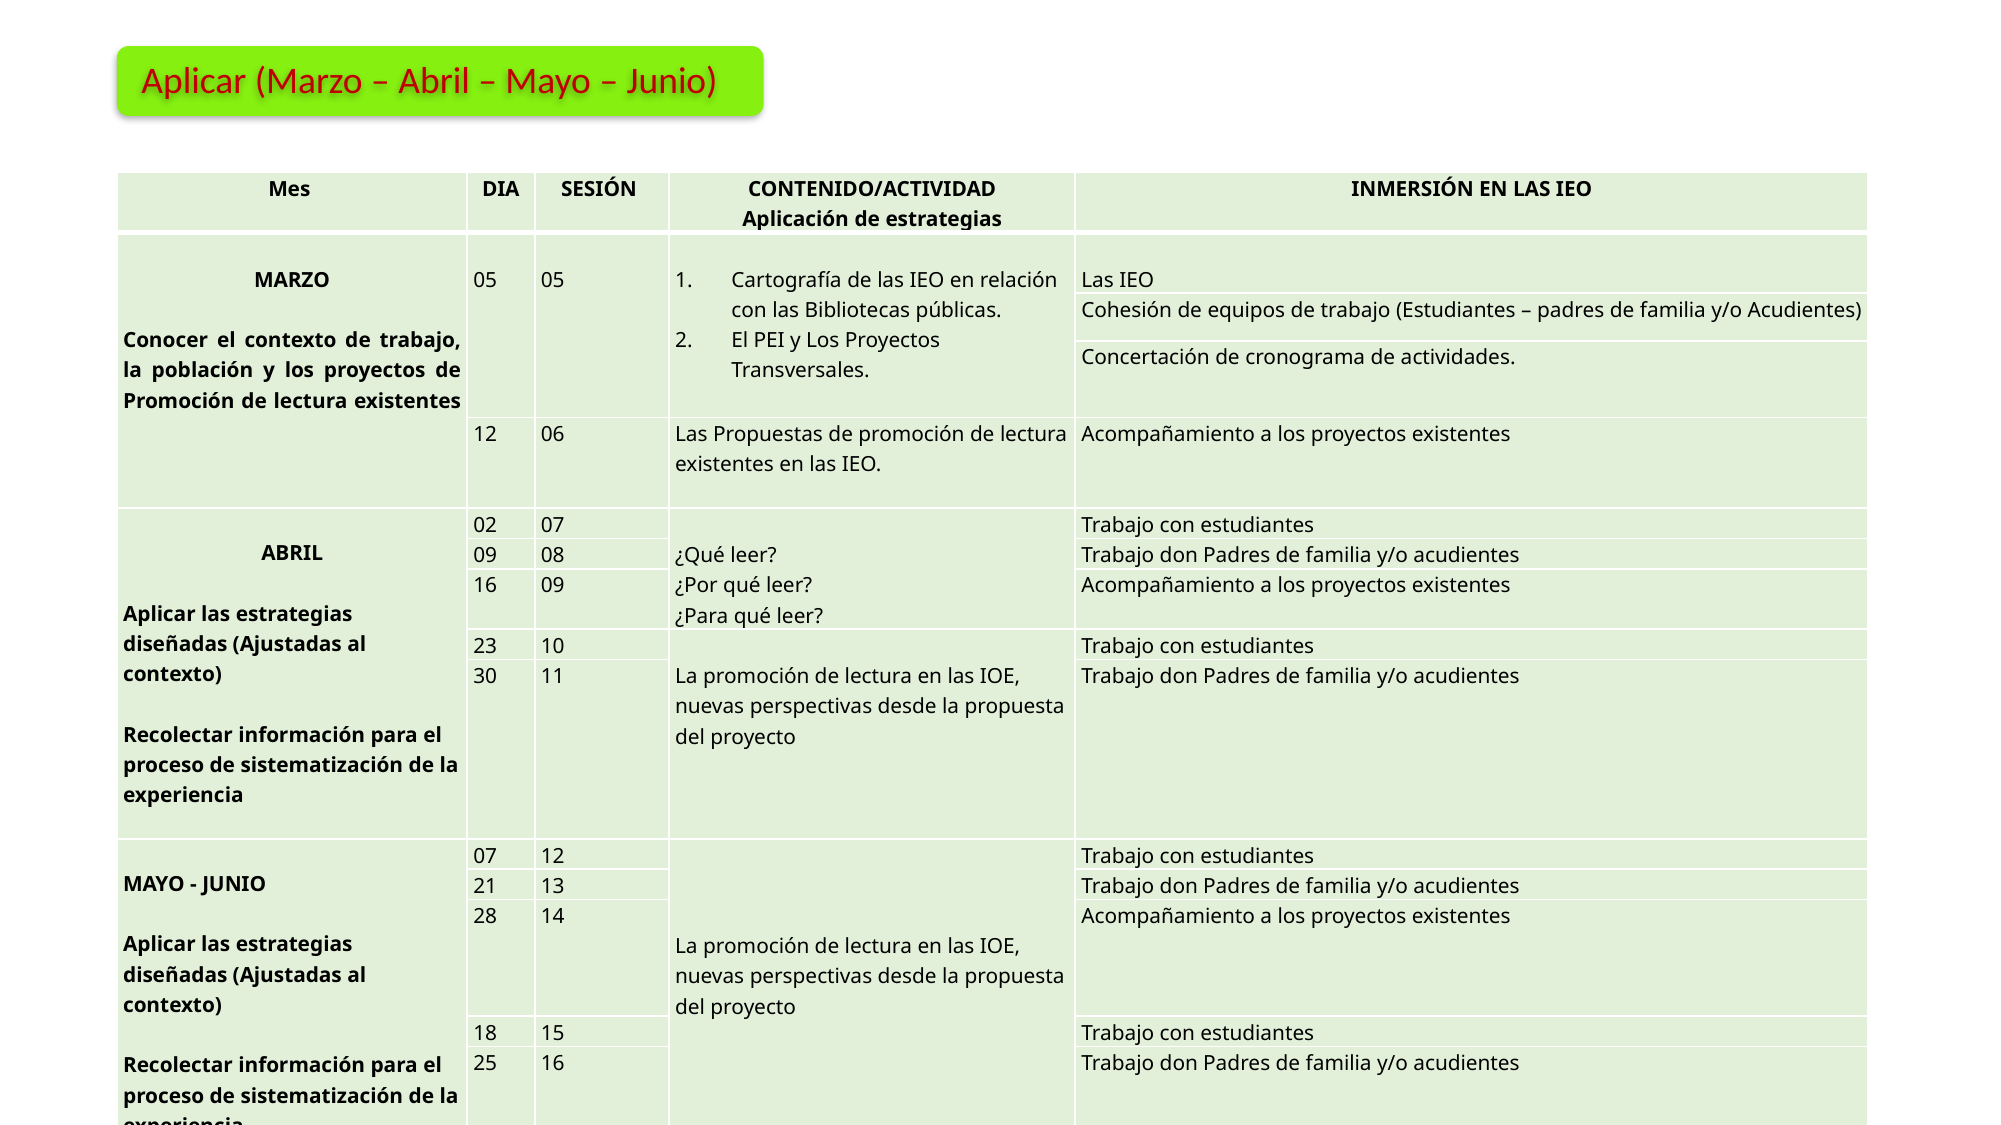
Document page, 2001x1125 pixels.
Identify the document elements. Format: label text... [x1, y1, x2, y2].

table_cell Las Propuestas de promoción de lectura existentes en las IEO. [670, 418, 1074, 507]
table_cell 28 [468, 900, 534, 1015]
table_cell Acompañamiento a los proyectos existentes [1076, 418, 1867, 507]
table_cell MARZO Conocer el contexto de trabajo, la población y los proyectos de Promoción de lectura existentes [118, 235, 466, 507]
table_cell ABRIL Aplicar las estrategias diseñadas (Ajustadas al contexto) Recolectar información para el proceso de sistematización de la experiencia [118, 509, 466, 838]
table_cell MAYO - JUNIO Aplicar las estrategias diseñadas (Ajustadas al contexto) Recolectar información para el proceso de sistematización de la experiencia [118, 840, 466, 1125]
table_cell Trabajo con estudiantes [1076, 630, 1867, 659]
table_cell 13 [536, 870, 668, 899]
table_cell Trabajo con estudiantes [1076, 840, 1867, 868]
table_cell Concertación de cronograma de actividades. [1076, 342, 1867, 417]
table_cell 16 [536, 1047, 668, 1125]
table_cell 07 [536, 509, 668, 538]
table_cell Trabajo don Padres de familia y/o acudientes [1076, 870, 1867, 899]
table_cell Trabajo con estudiantes [1076, 509, 1867, 538]
table_cell 15 [536, 1017, 668, 1046]
table_cell 10 [536, 630, 668, 659]
table_cell Las IEO [1076, 235, 1867, 292]
table_cell 05 [536, 235, 668, 417]
table_cell Trabajo con estudiantes [1076, 1017, 1867, 1046]
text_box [116, 46, 764, 116]
table_cell 02 [468, 509, 534, 538]
table_cell 18 [468, 1017, 534, 1046]
table_cell 30 [468, 660, 534, 838]
table_cell 25 [468, 1047, 534, 1125]
table_cell 23 [468, 630, 534, 659]
table_cell 14 [536, 900, 668, 1015]
table_cell La promoción de lectura en las IOE, nuevas perspectivas desde la propuesta del proyecto [670, 630, 1074, 838]
table_header SESIÓN [536, 173, 668, 230]
table_cell Acompañamiento a los proyectos existentes [1076, 570, 1867, 628]
table_cell 16 [468, 570, 534, 628]
table_header Mes [118, 173, 466, 230]
table_cell Trabajo don Padres de familia y/o acudientes [1076, 1047, 1867, 1125]
table_cell 07 [468, 840, 534, 868]
table_cell La promoción de lectura en las IOE, nuevas perspectivas desde la propuesta del proyecto [670, 840, 1074, 1125]
table_cell 12 [468, 418, 534, 507]
table_cell Cohesión de equipos de trabajo (Estudiantes – padres de familia y/o Acudientes) [1076, 294, 1867, 340]
table_cell 08 [536, 539, 668, 568]
table_cell 12 [536, 840, 668, 868]
table_cell 09 [536, 570, 668, 628]
table_cell Cartografía de las IEO en relación con las Bibliotecas públicas. El PEI y Los Proyectos Transversales. [670, 235, 1074, 417]
table_cell Trabajo don Padres de familia y/o acudientes [1076, 539, 1867, 568]
table_cell Trabajo don Padres de familia y/o acudientes [1076, 660, 1867, 838]
table_header INMERSIÓN EN LAS IEO [1076, 173, 1867, 230]
table_header DIA [468, 173, 534, 230]
table_cell ¿Qué leer? ¿Por qué leer? ¿Para qué leer? [670, 509, 1074, 628]
table_header CONTENIDO/ACTIVIDAD Aplicación de estrategias [670, 173, 1074, 230]
table_cell 21 [468, 870, 534, 899]
table_cell 05 [468, 235, 534, 417]
table_cell 06 [536, 418, 668, 507]
table_cell 11 [536, 660, 668, 838]
table_cell Acompañamiento a los proyectos existentes [1076, 900, 1867, 1015]
table_cell 09 [468, 539, 534, 568]
